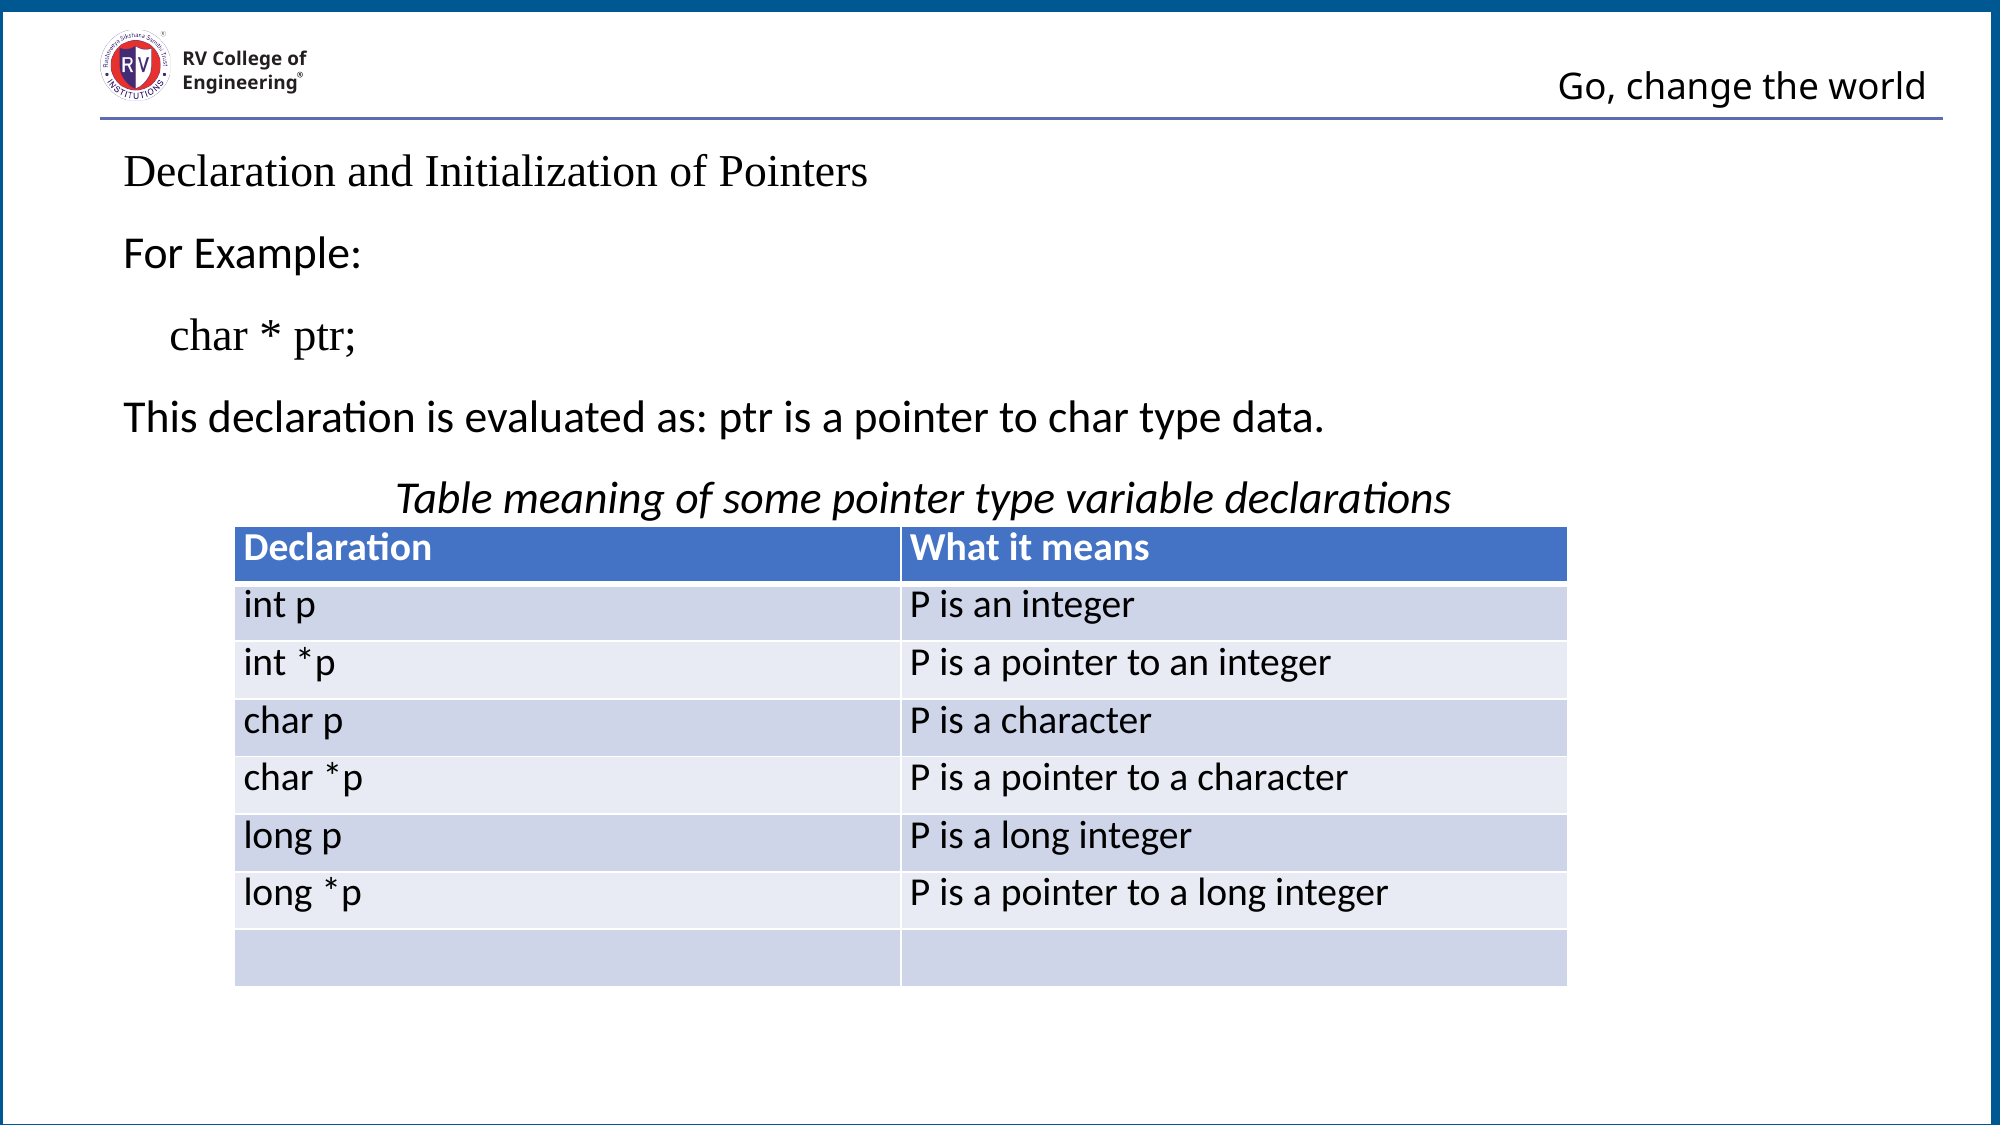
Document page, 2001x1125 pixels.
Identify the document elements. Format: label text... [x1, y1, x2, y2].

text_box RV College of Engineering [181, 44, 318, 94]
table_cell char *p [235, 757, 900, 813]
table_cell long *p [235, 873, 900, 928]
title Go, change the world [1538, 40, 1943, 135]
table_header What it means [902, 527, 1567, 581]
table_cell char p [235, 700, 900, 756]
table_cell [902, 930, 1567, 986]
table_cell P is a pointer to an integer [902, 642, 1567, 698]
table_cell P is a long integer [902, 815, 1567, 871]
table_cell long p [235, 815, 900, 871]
text_box [100, 29, 171, 101]
table_cell int *p [235, 642, 900, 698]
table_cell P is a pointer to a character [902, 757, 1567, 813]
table_header Declaration [235, 527, 900, 581]
text_box Declaration and Initialization of Pointers For Example: char * ptr; This declaration is evaluated as: ptr is a pointer to char type data. Table meaning of some pointer type variable declarations [108, 106, 1739, 531]
table_cell int p [235, 587, 900, 640]
table_cell P is an integer [902, 587, 1567, 640]
table_cell [235, 930, 900, 986]
table_cell P is a character [902, 700, 1567, 756]
text_box [0, 5, 1998, 1125]
table_cell P is a pointer to a long integer [902, 873, 1567, 928]
